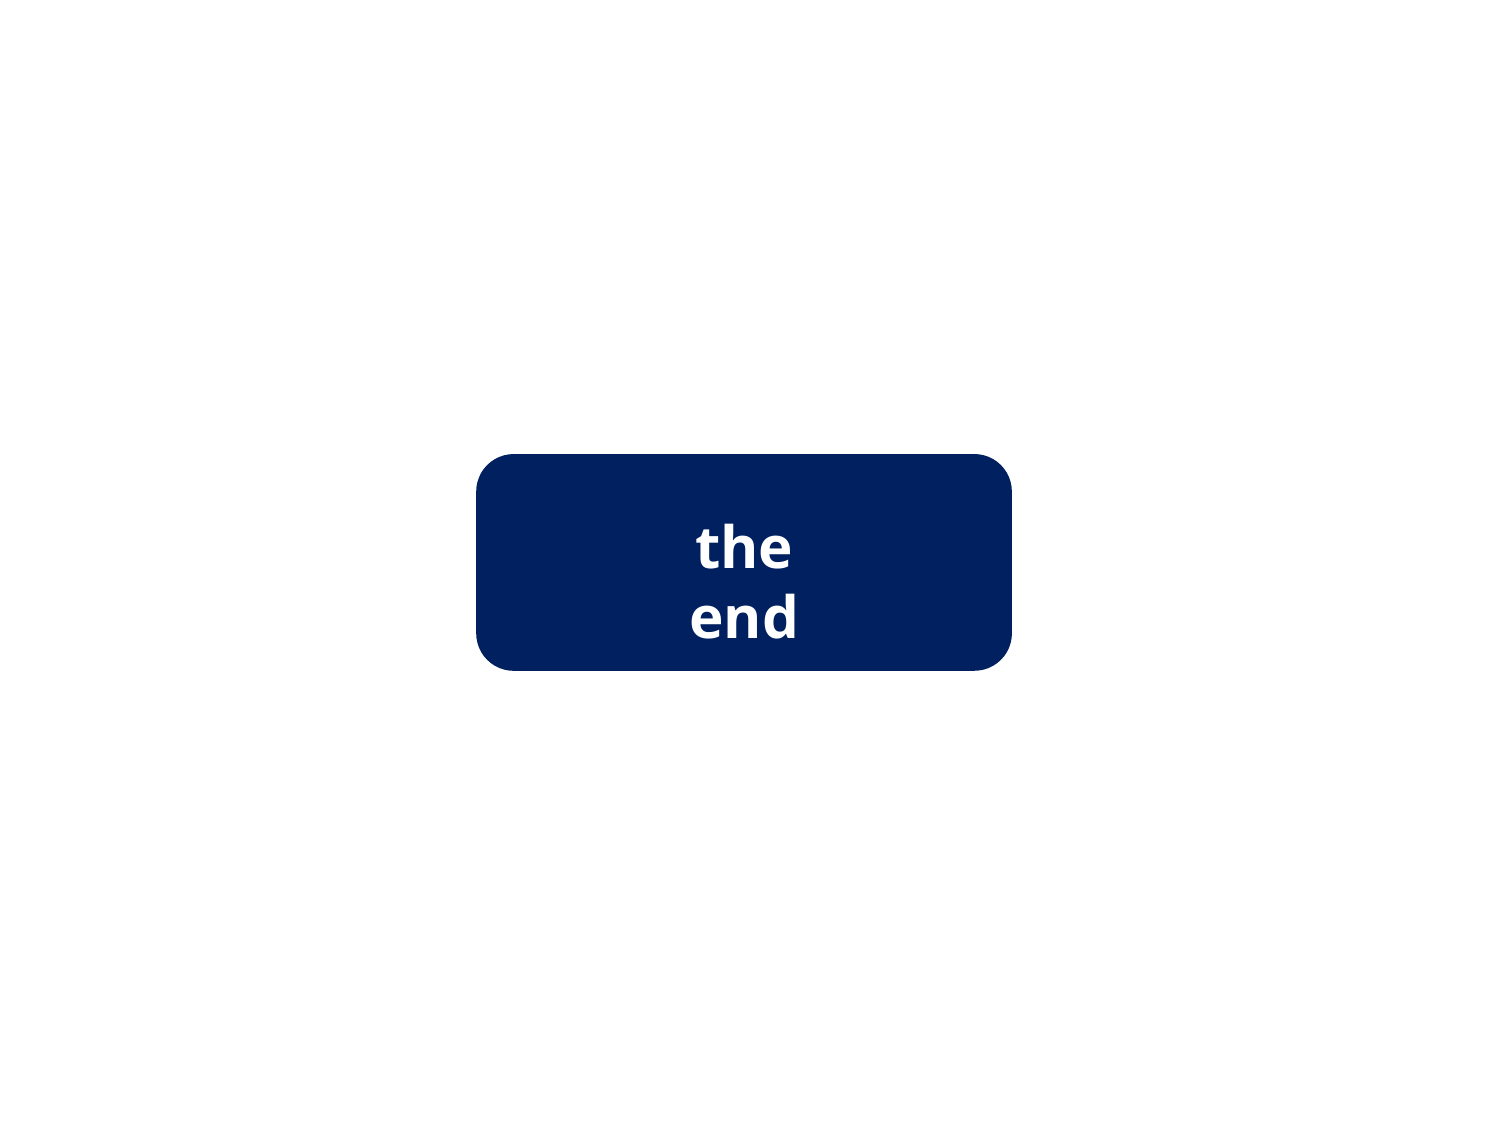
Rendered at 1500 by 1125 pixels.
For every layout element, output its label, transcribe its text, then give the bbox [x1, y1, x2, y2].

text_box the end [476, 454, 1012, 671]
